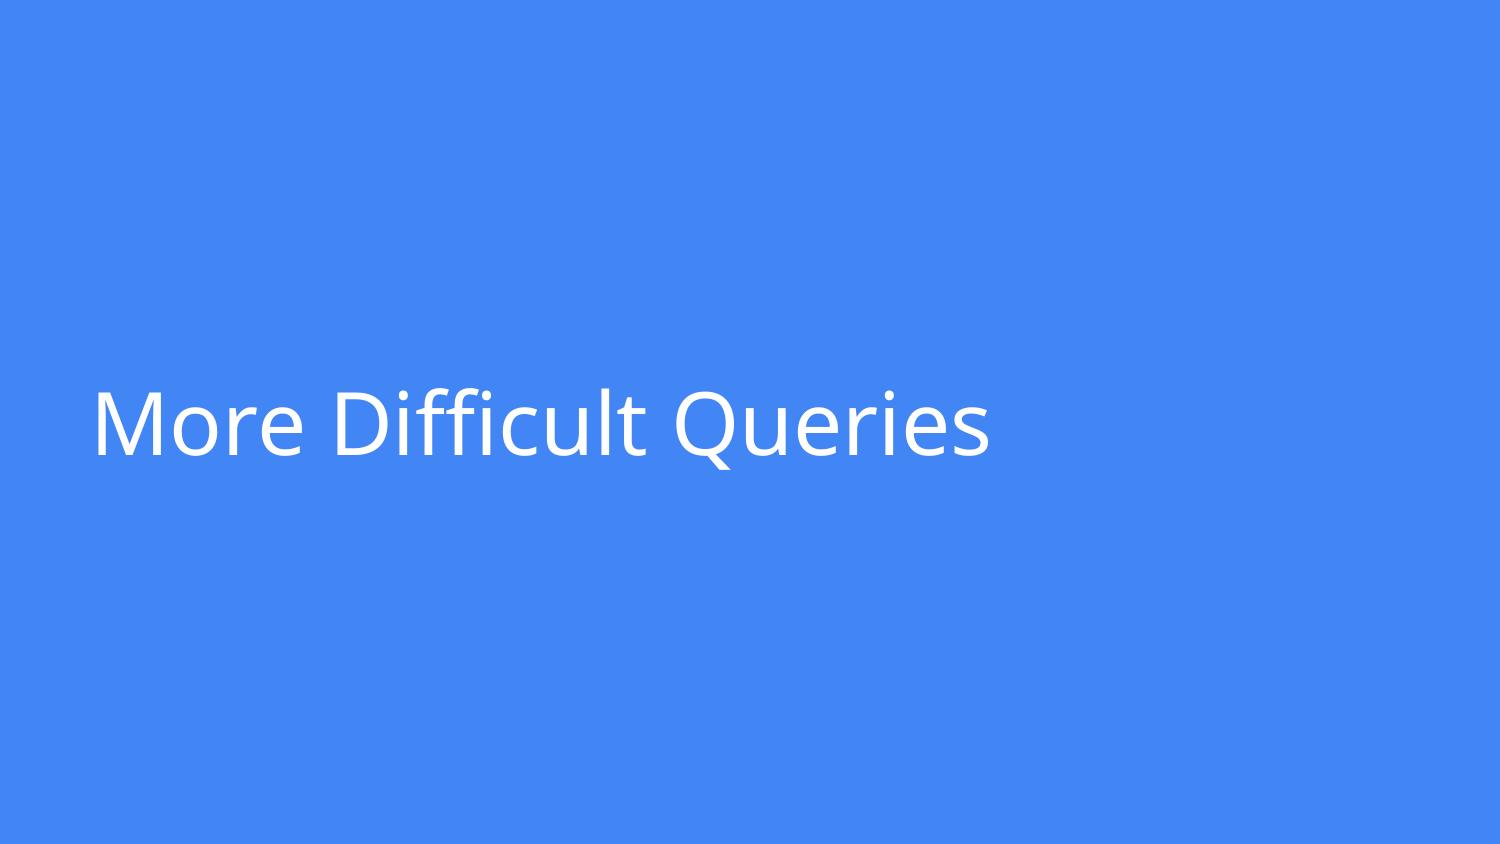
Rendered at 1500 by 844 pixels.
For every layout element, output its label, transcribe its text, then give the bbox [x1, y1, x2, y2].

title More Difficult Queries [75, 338, 1425, 505]
